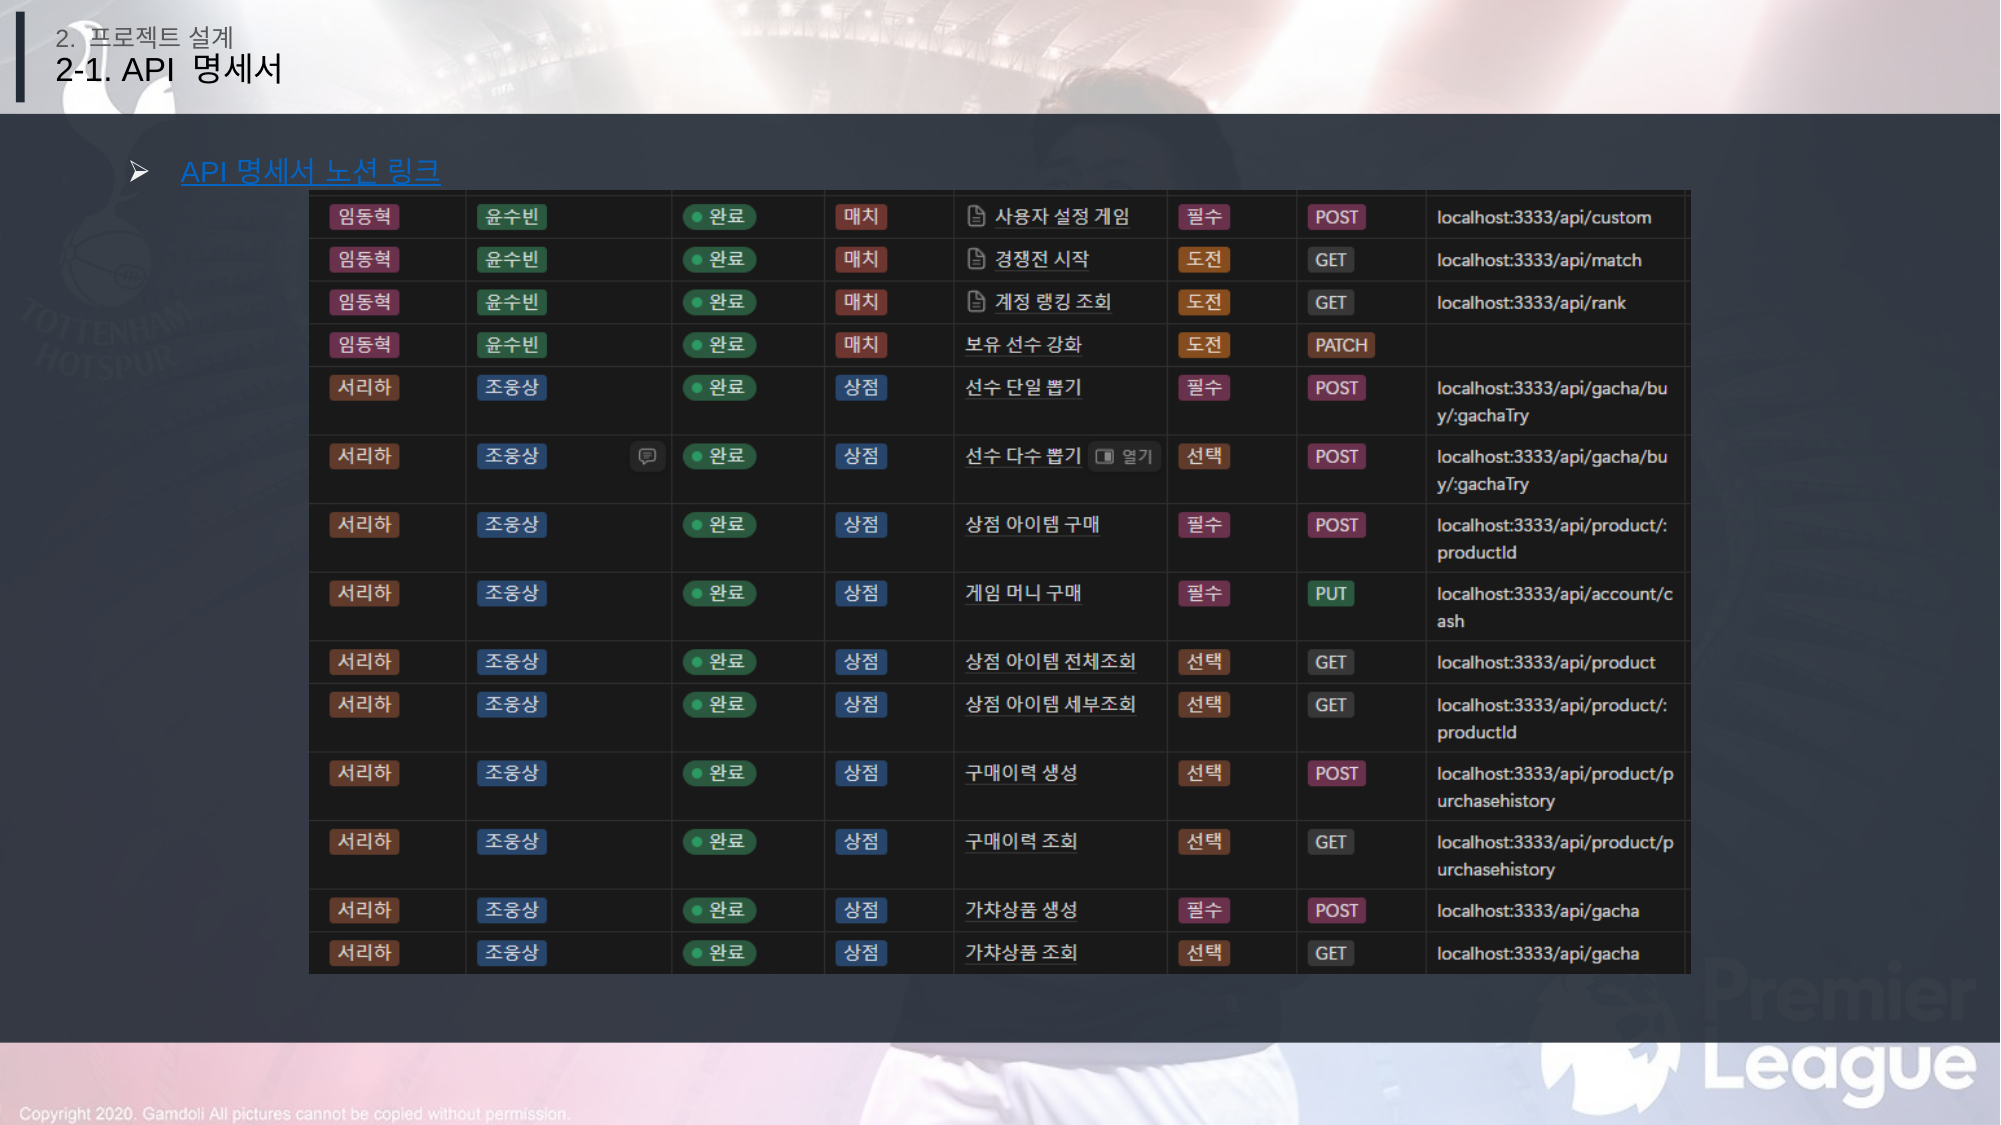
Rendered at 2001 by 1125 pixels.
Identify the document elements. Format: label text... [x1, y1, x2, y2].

title 2. 프로젝트 설계 2-1. API 명세서 [40, 11, 1429, 103]
picture [309, 189, 1691, 974]
text_box API 명세서 노션 링크 [15, 128, 1619, 249]
